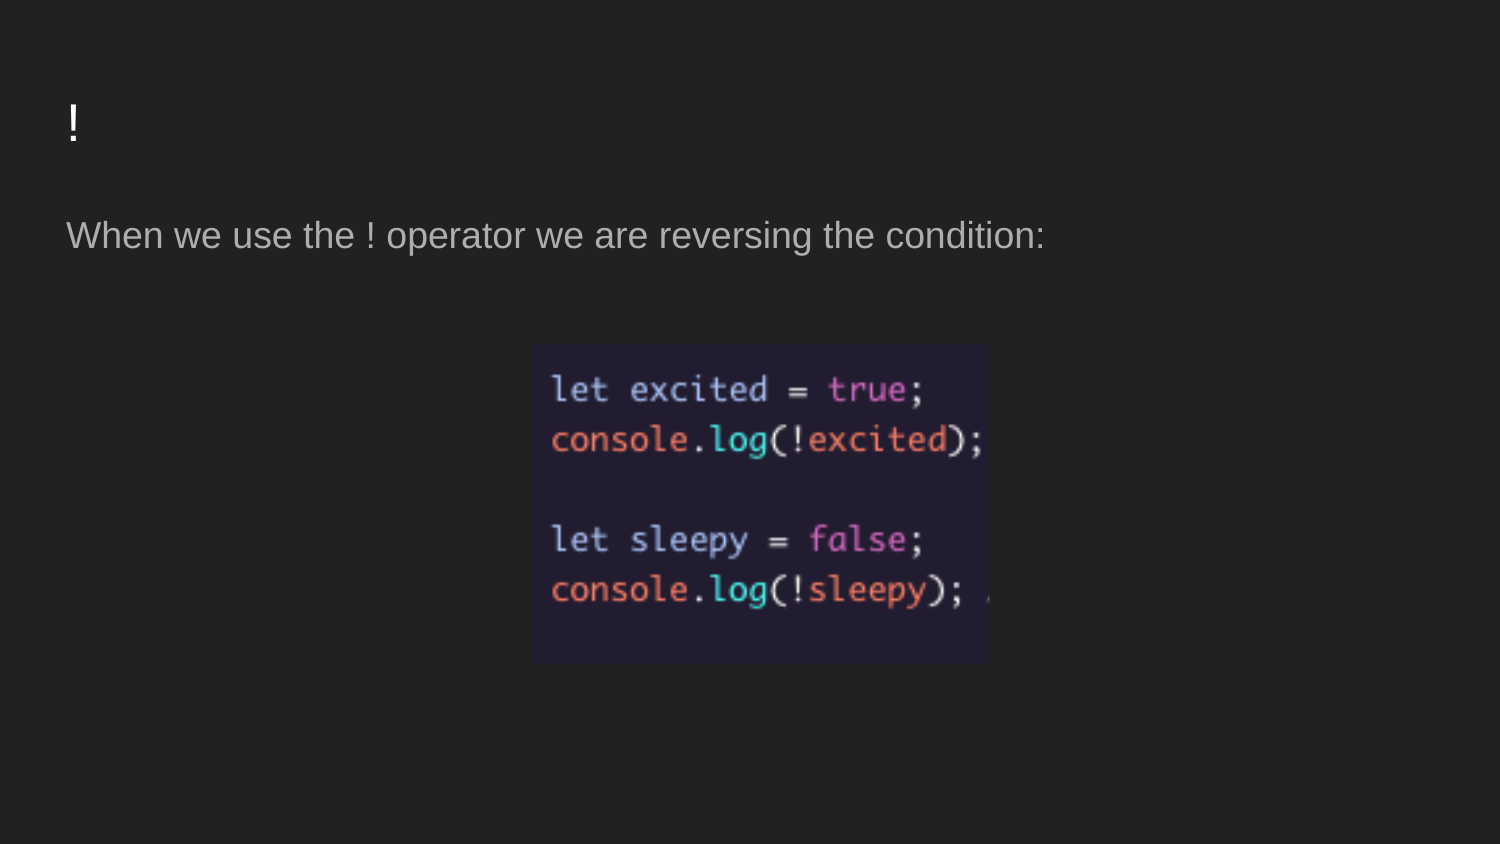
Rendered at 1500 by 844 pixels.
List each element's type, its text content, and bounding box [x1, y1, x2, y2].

title ! [51, 72, 1449, 167]
picture [530, 344, 990, 664]
list When we use the ! operator we are reversing the condition: [51, 189, 1449, 750]
